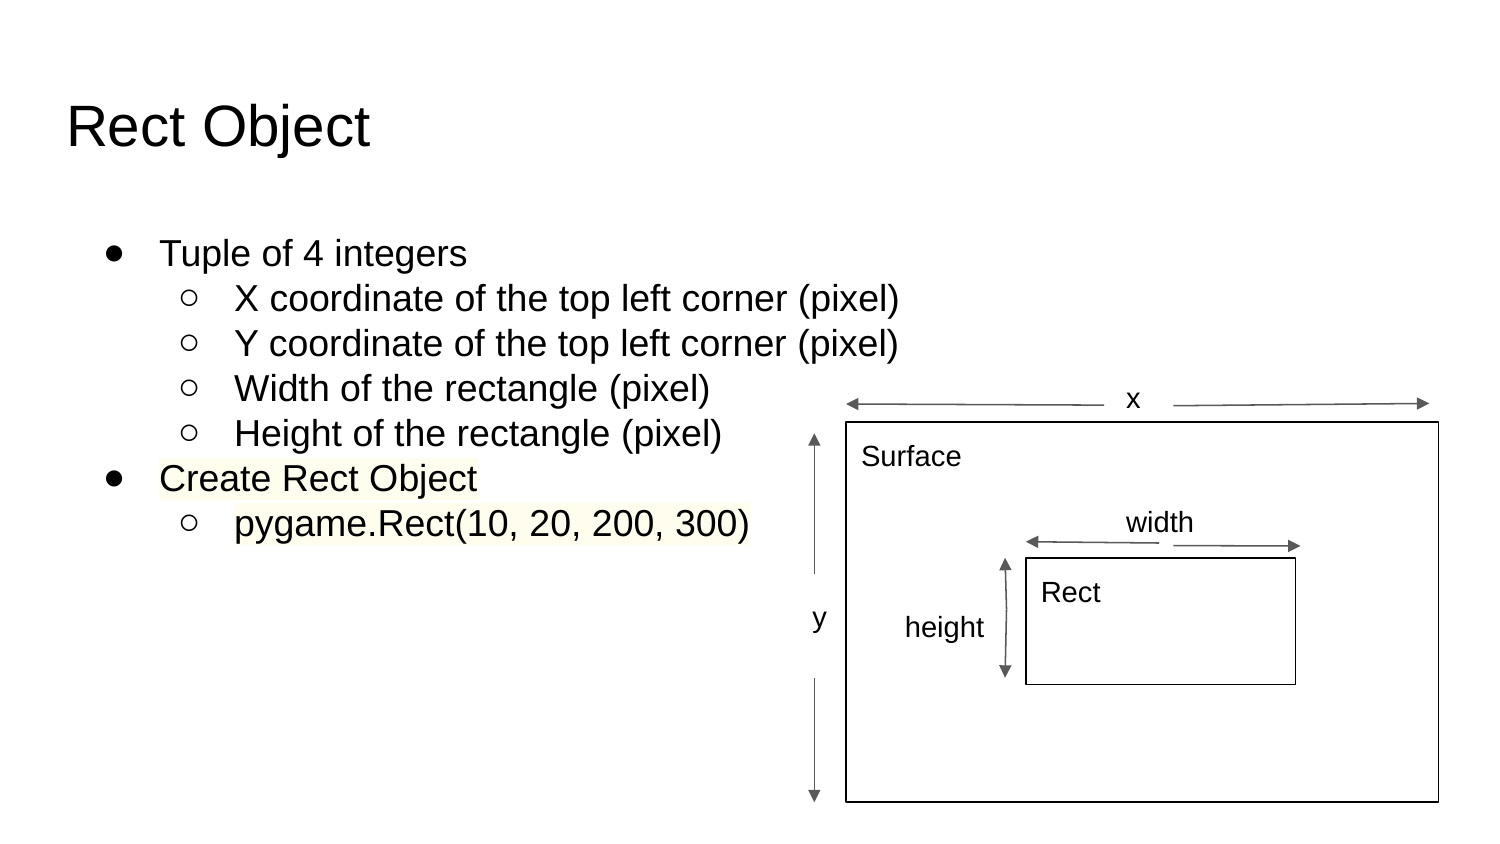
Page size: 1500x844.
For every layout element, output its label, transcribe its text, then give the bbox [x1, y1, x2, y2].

text_box Tuple of 4 integers X coordinate of the top left corner (pixel) Y coordinate of the top left corner (pixel) Width of the rectangle (pixel) Height of the rectangle (pixel) Create Rect Object pygame.Rect(10, 20, 200, 300) [69, 214, 1257, 752]
text_box x [1111, 364, 1174, 422]
text_box width [1111, 487, 1278, 546]
text_box y [797, 583, 860, 642]
title Rect Object [51, 72, 1449, 167]
text_box height [889, 593, 999, 651]
text_box Surface [846, 421, 1439, 803]
text_box Rect [1025, 557, 1296, 685]
